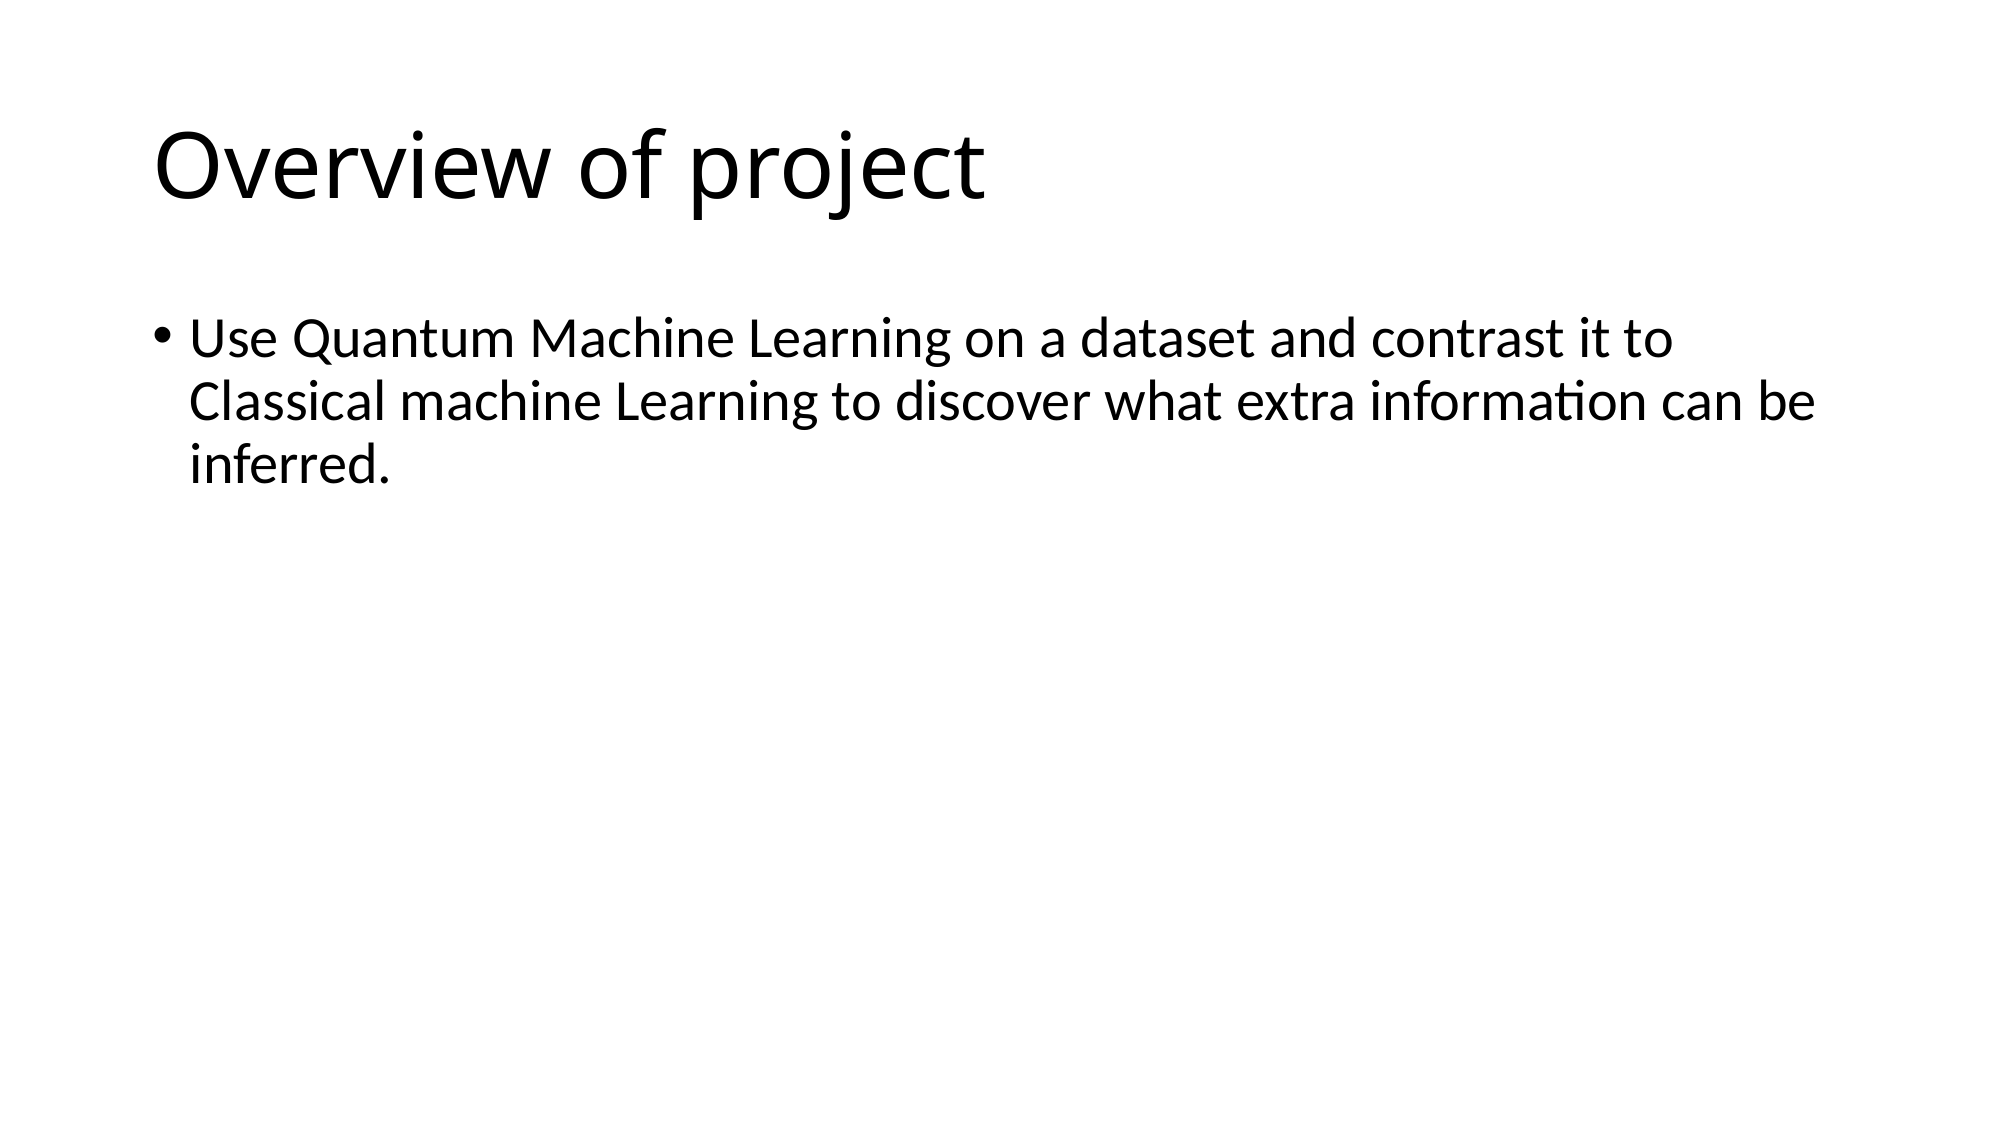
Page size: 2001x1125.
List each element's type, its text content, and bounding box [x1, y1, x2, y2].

list Use Quantum Machine Learning on a dataset and contrast it to Classical machine Learning to discover what extra information can be inferred. [137, 299, 1863, 1014]
title Overview of project [137, 59, 1863, 278]
